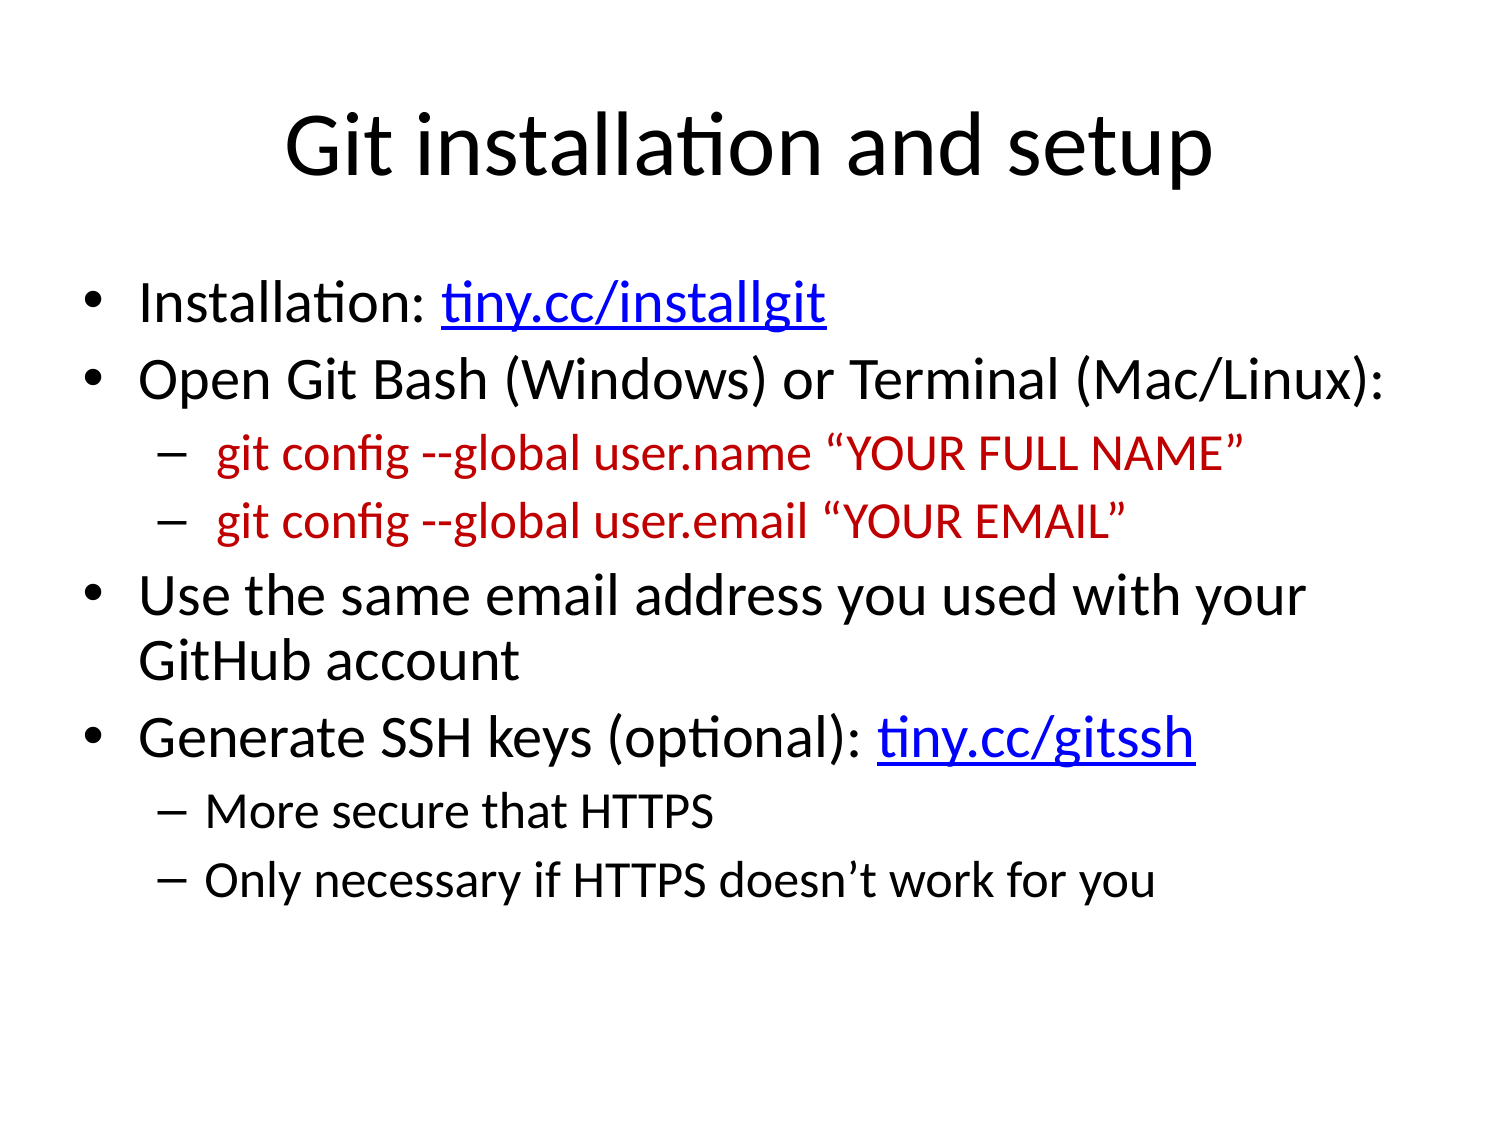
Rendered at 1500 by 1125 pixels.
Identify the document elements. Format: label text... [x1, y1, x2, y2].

title Git installation and setup [74, 44, 1426, 234]
list Installation: tiny.cc/installgit Open Git Bash (Windows) or Terminal (Mac/Linux): git config --global user.name “YOUR FULL NAME” git config --global user.email “YOUR EMAIL” Use the same email address you used with your GitHub account Generate SSH keys (optional): tiny.cc/gitssh More secure that HTTPS Only necessary if HTTPS doesn’t work for you [74, 261, 1426, 1038]
